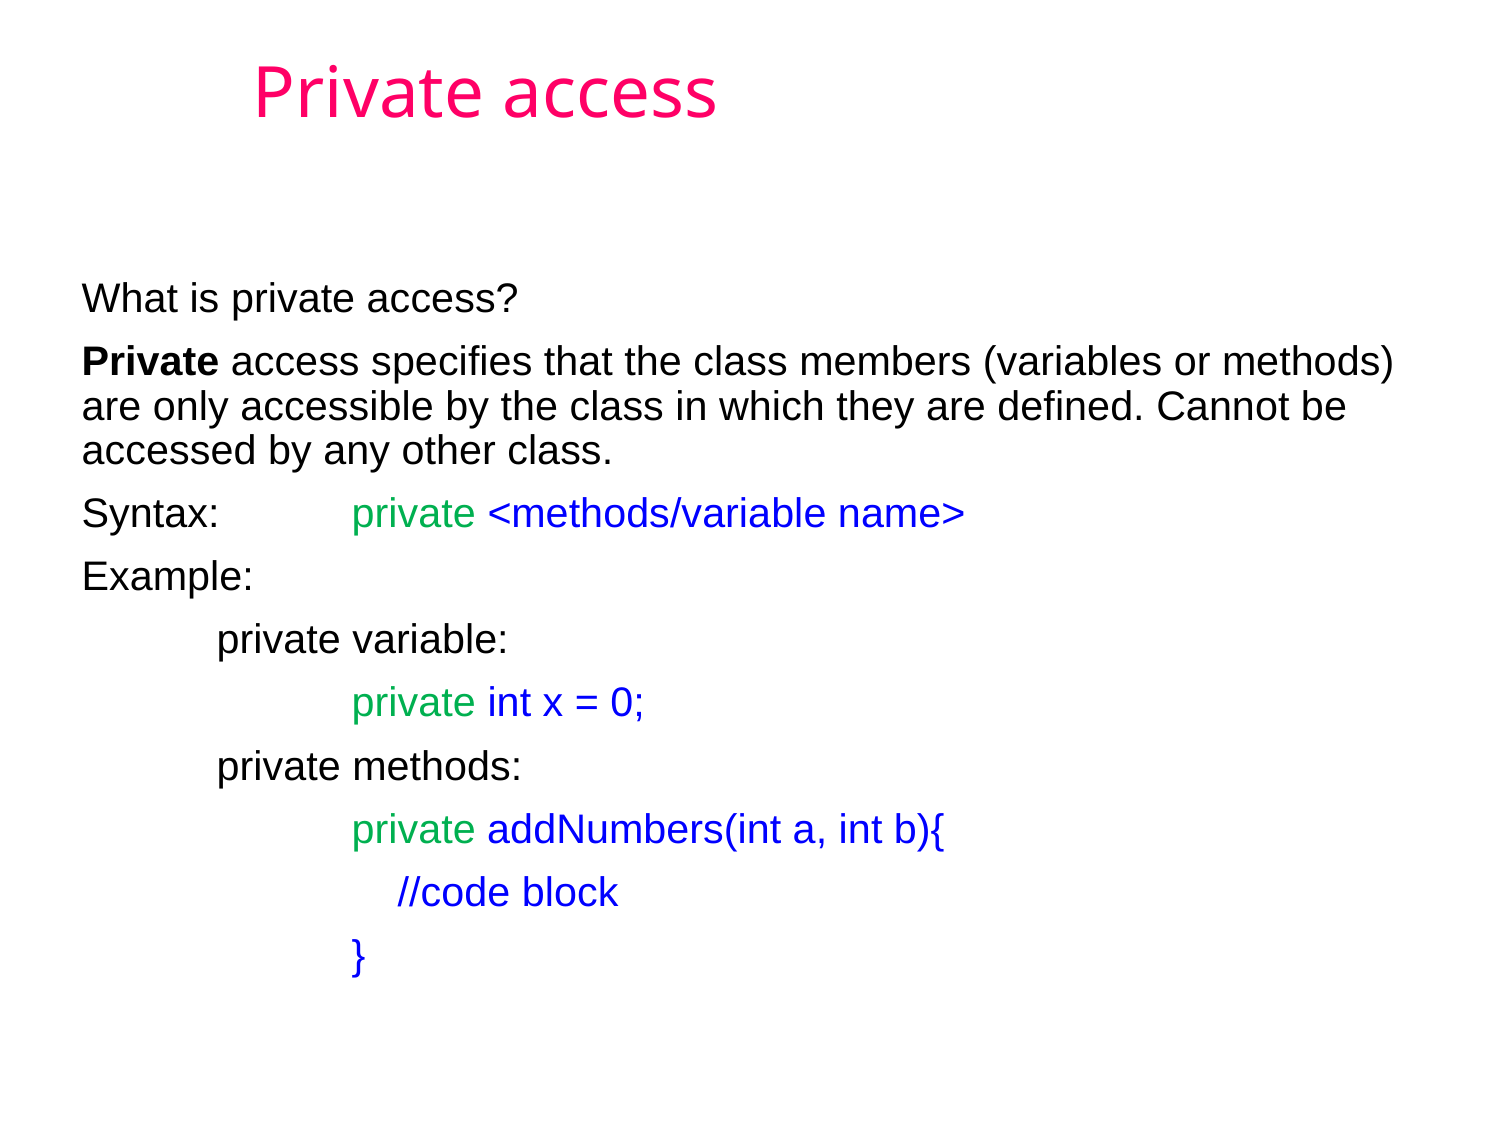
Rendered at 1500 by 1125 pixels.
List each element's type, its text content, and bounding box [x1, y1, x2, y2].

title Private access [237, 2, 1500, 188]
list What is private access? Private access specifies that the class members (variables or methods) are only accessible by the class in which they are defined. Cannot be accessed by any other class. Syntax: private <methods/variable name> Example: private variable: private int x = 0; private methods: private addNumbers(int a, int b){ //code block } [66, 269, 1425, 990]
